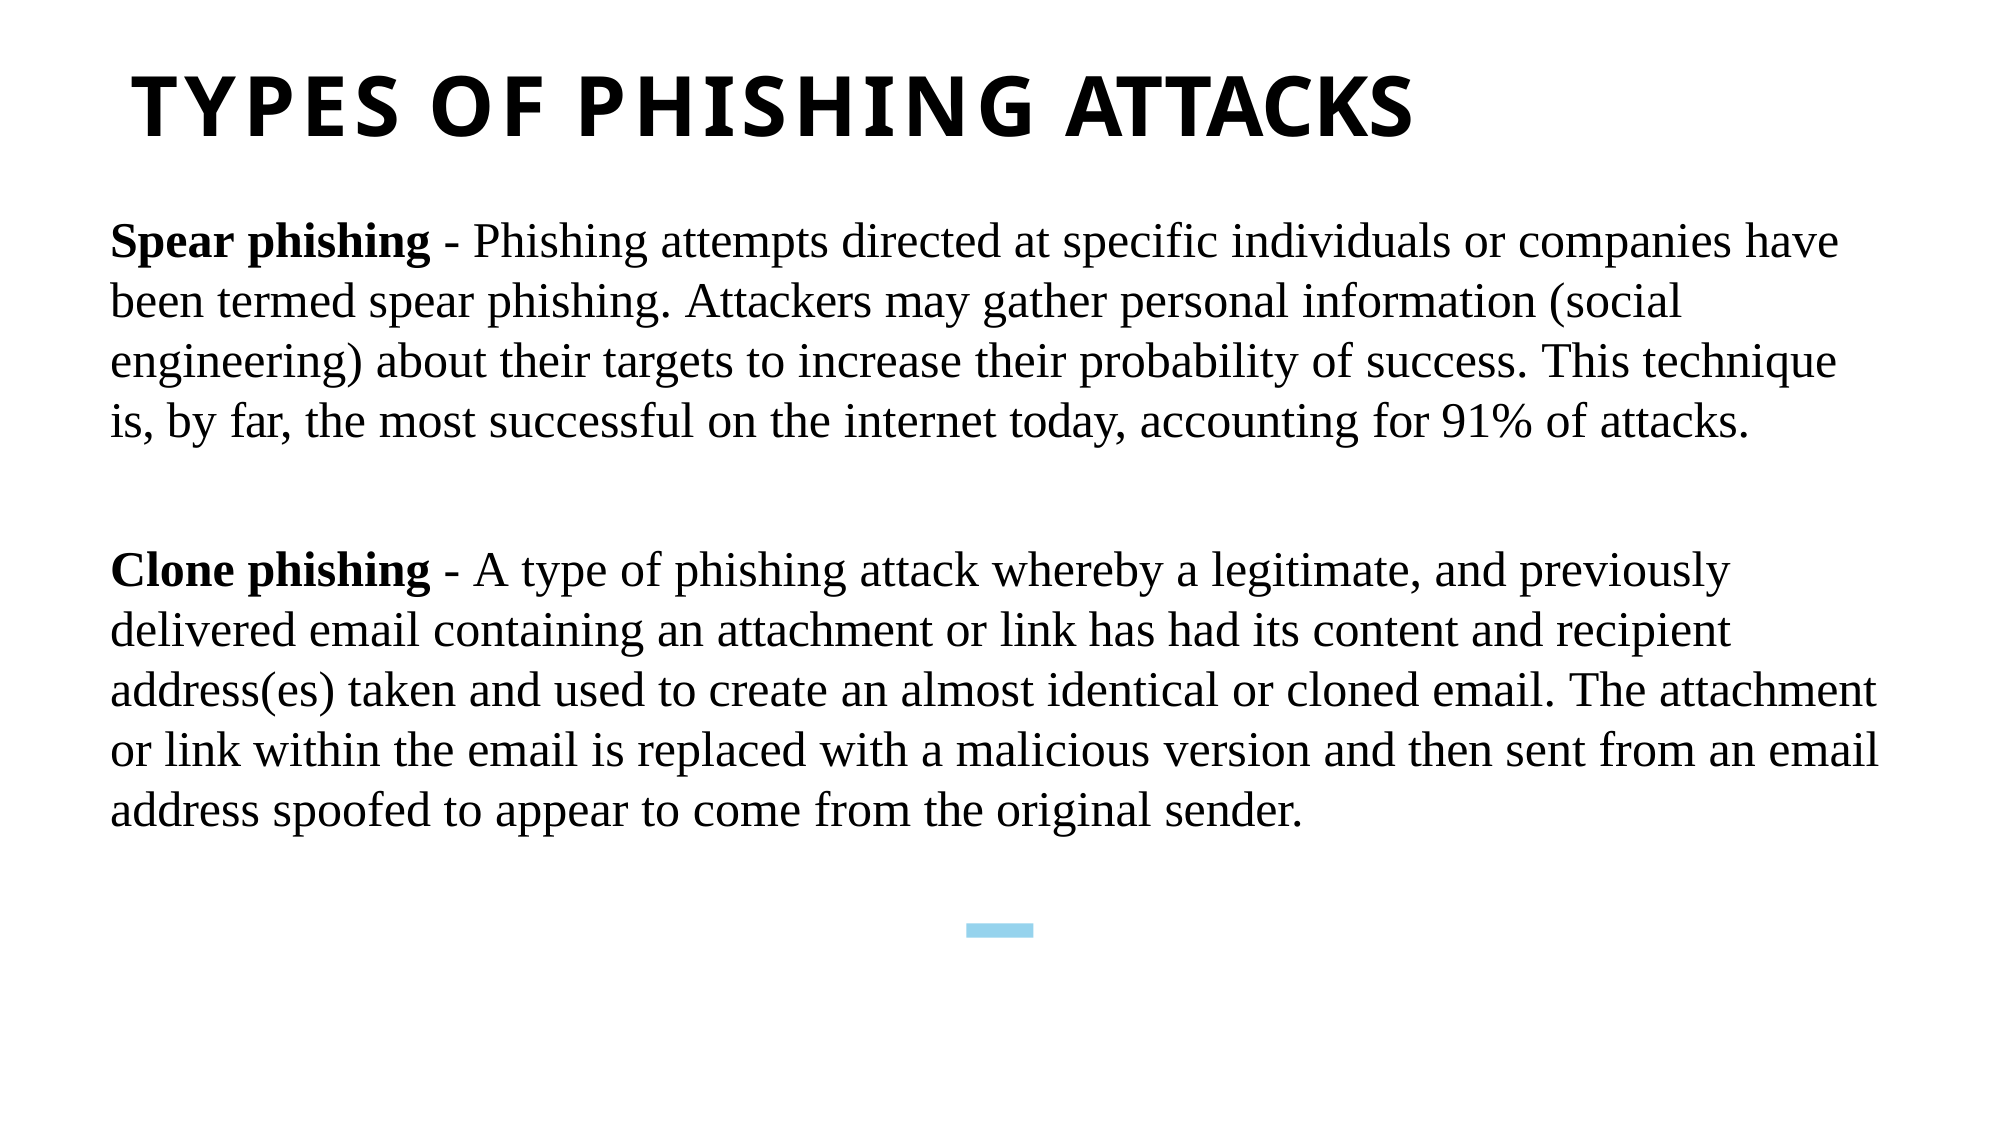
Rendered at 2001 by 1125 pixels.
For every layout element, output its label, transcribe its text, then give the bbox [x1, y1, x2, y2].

title Types of Phishing Attacks [0, 11, 1636, 208]
subtitle Spear phishing - Phishing attempts directed at specific individuals or companies have been termed spear phishing. Attackers may gather personal information (social engineering) about their targets to increase their probability of success. This technique is, by far, the most successful on the internet today, accounting for 91% of attacks. Clone phishing - A type of phishing attack whereby a legitimate, and previously delivered email containing an attachment or link has had its content and recipient address(es) taken and used to create an almost identical or cloned email. The attachment or link within the email is replaced with a malicious version and then sent from an email address spoofed to appear to come from the original sender. [107, 207, 1892, 908]
